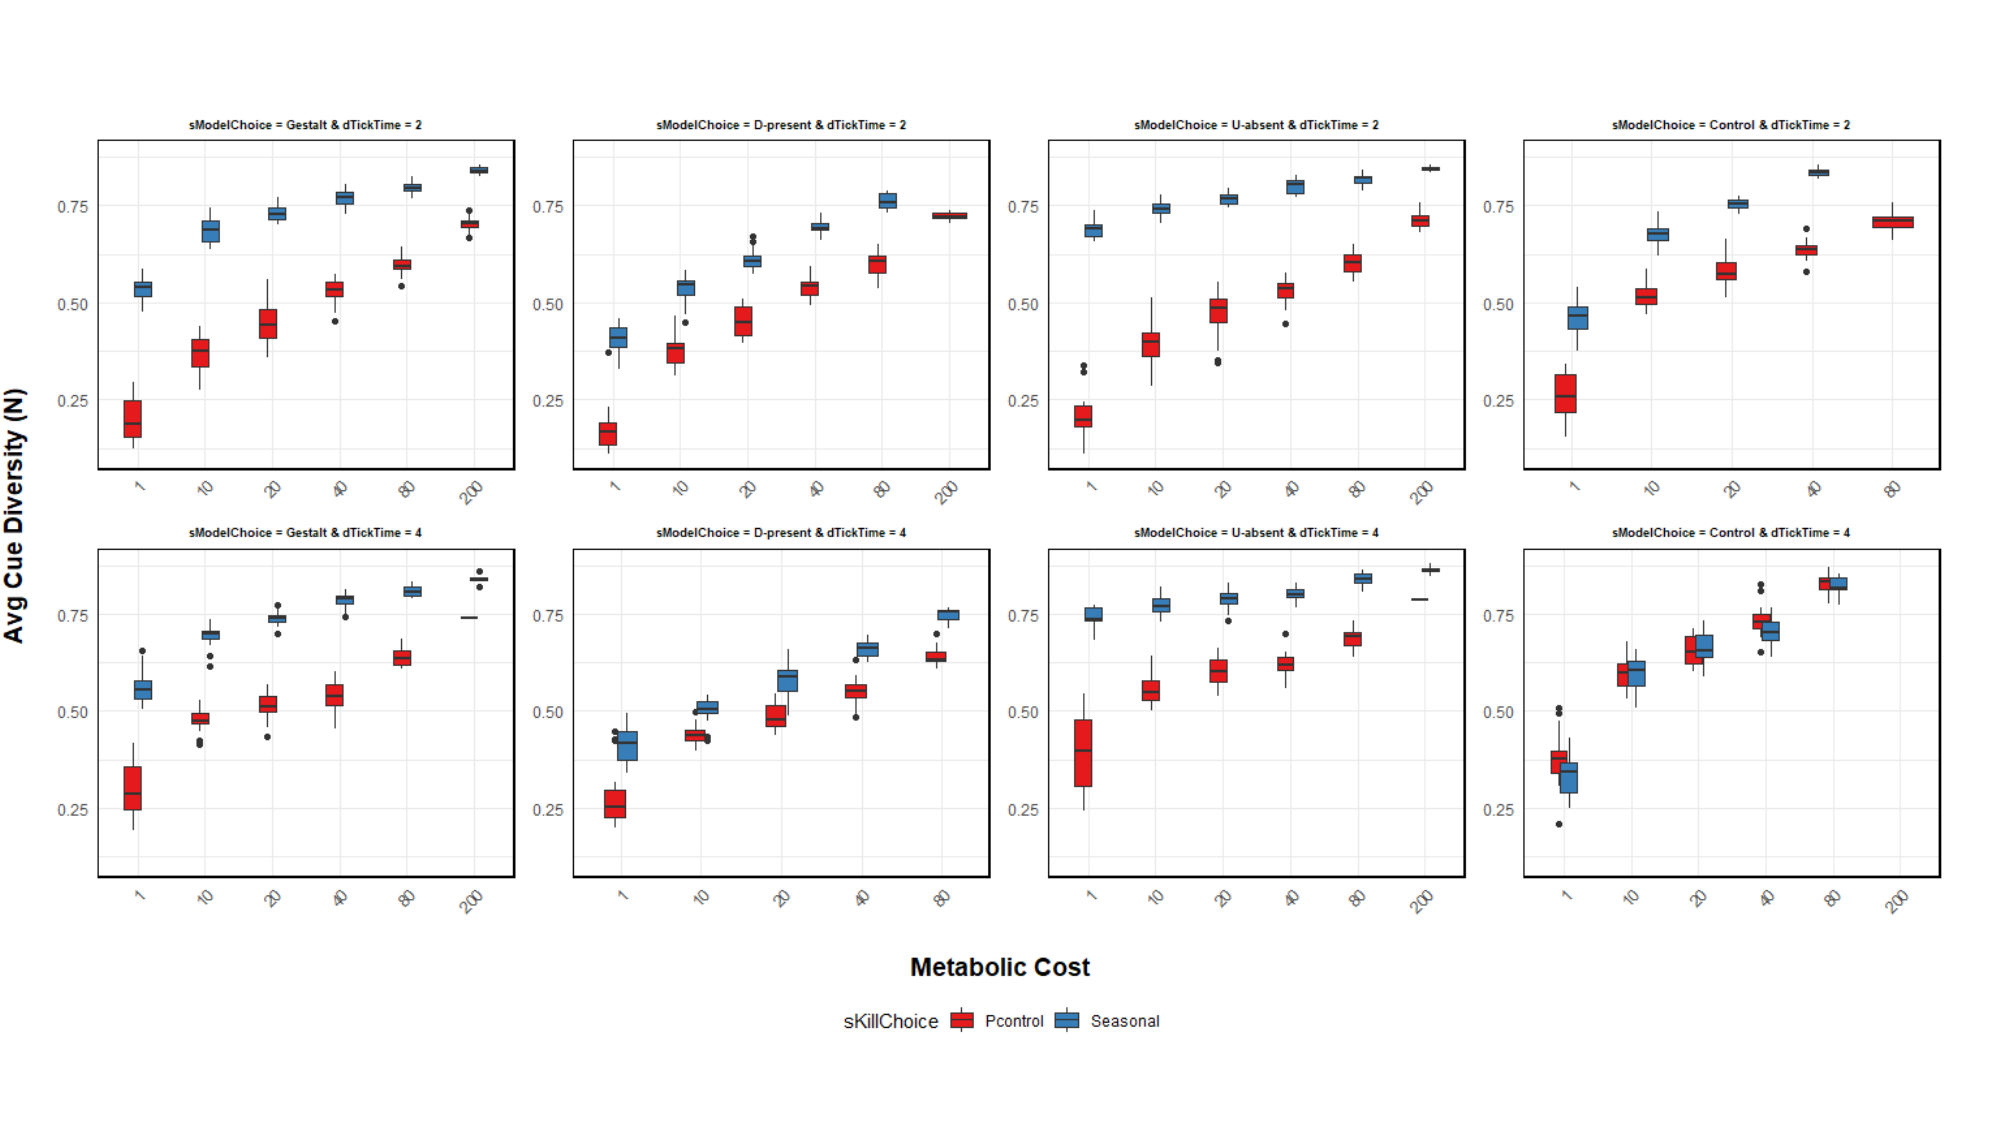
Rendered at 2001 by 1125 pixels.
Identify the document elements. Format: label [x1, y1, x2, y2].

picture [0, 58, 2000, 1067]
